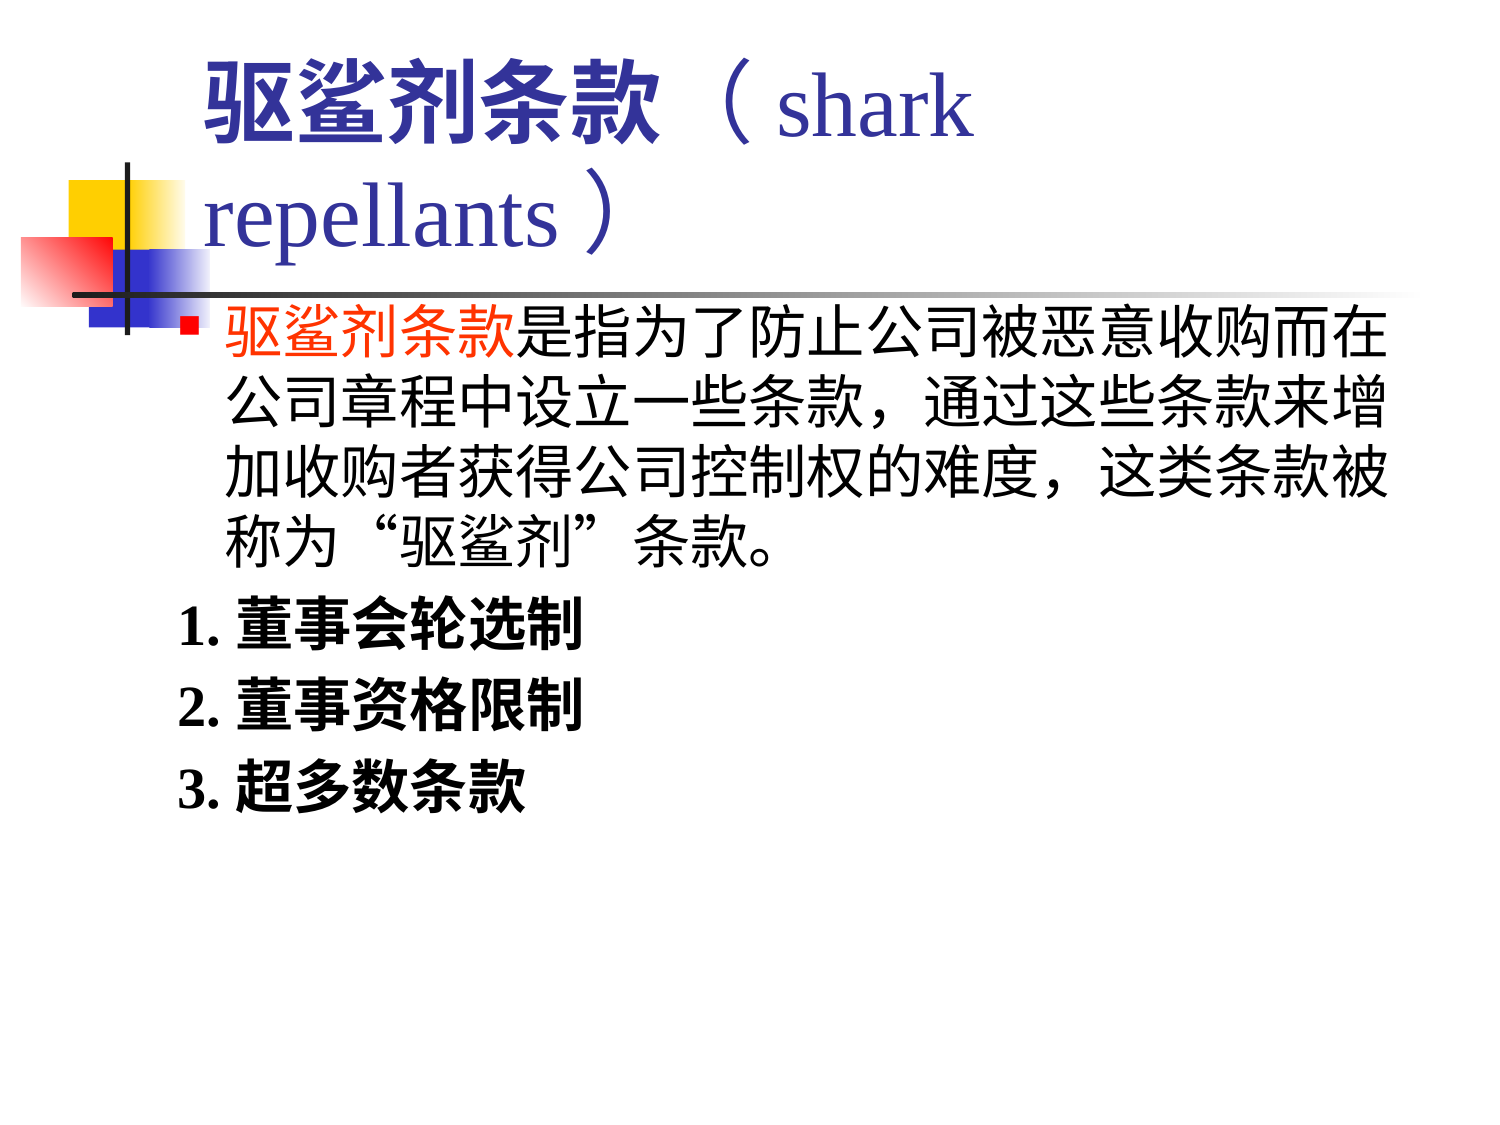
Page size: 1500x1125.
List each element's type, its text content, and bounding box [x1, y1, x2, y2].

title 驱鲨剂条款（shark repellants） [188, 34, 1468, 276]
list 驱鲨剂条款是指为了防止公司被恶意收购而在公司章程中设立一些条款，通过这些条款来增加收购者获得公司控制权的难度，这类条款被称为“驱鲨剂”条款。 1.董事会轮选制 2.董事资格限制 3.超多数条款 [87, 287, 1426, 901]
